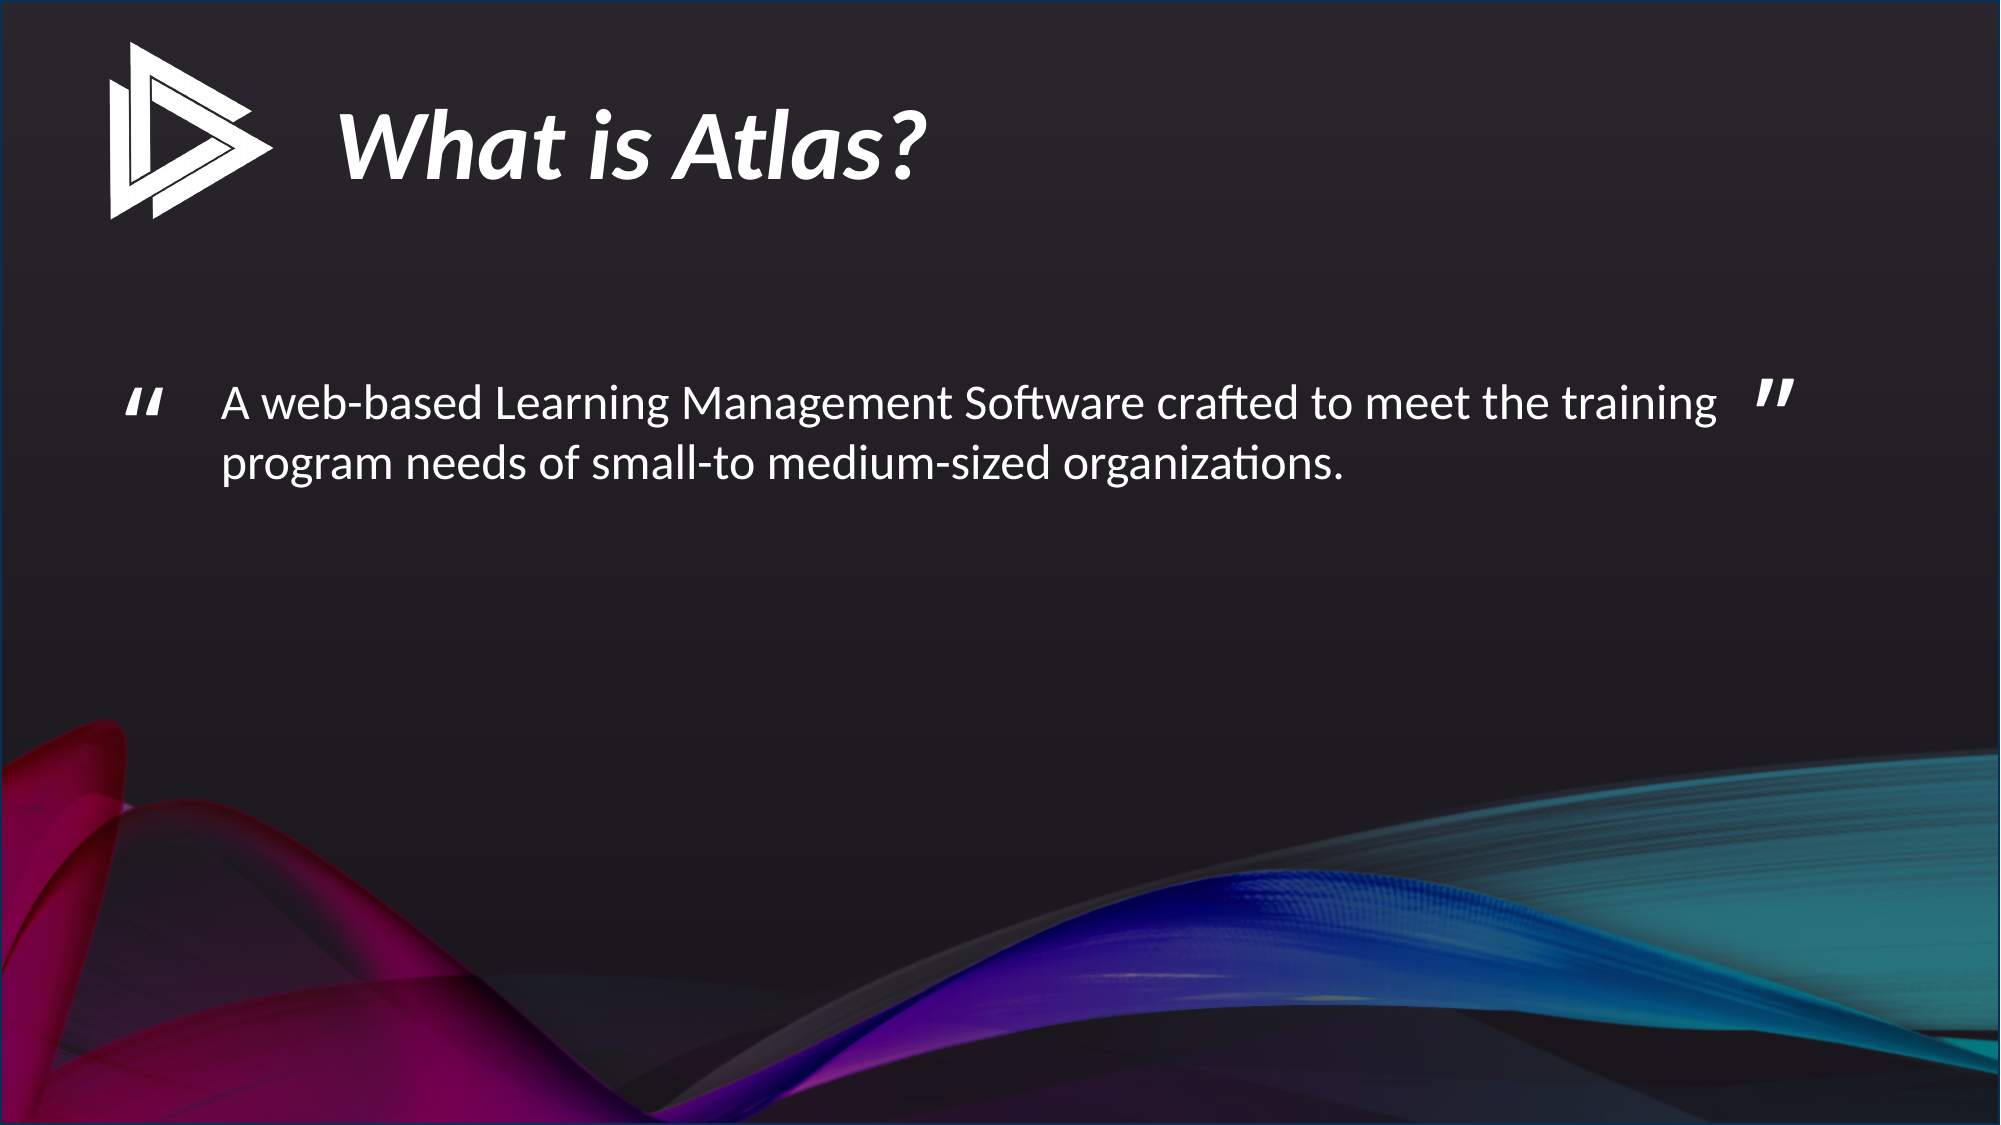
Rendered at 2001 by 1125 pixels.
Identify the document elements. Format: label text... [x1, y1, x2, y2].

text_box ” [1740, 339, 1899, 490]
text_box A web-based Learning Management Software crafted to meet the training program needs of small-to medium-sized organizations. [205, 362, 1794, 497]
text_box [0, 0, 2000, 1125]
text_box What is Atlas? [380, 72, 1241, 207]
text_box “ [109, 348, 203, 499]
picture [9, 27, 374, 233]
